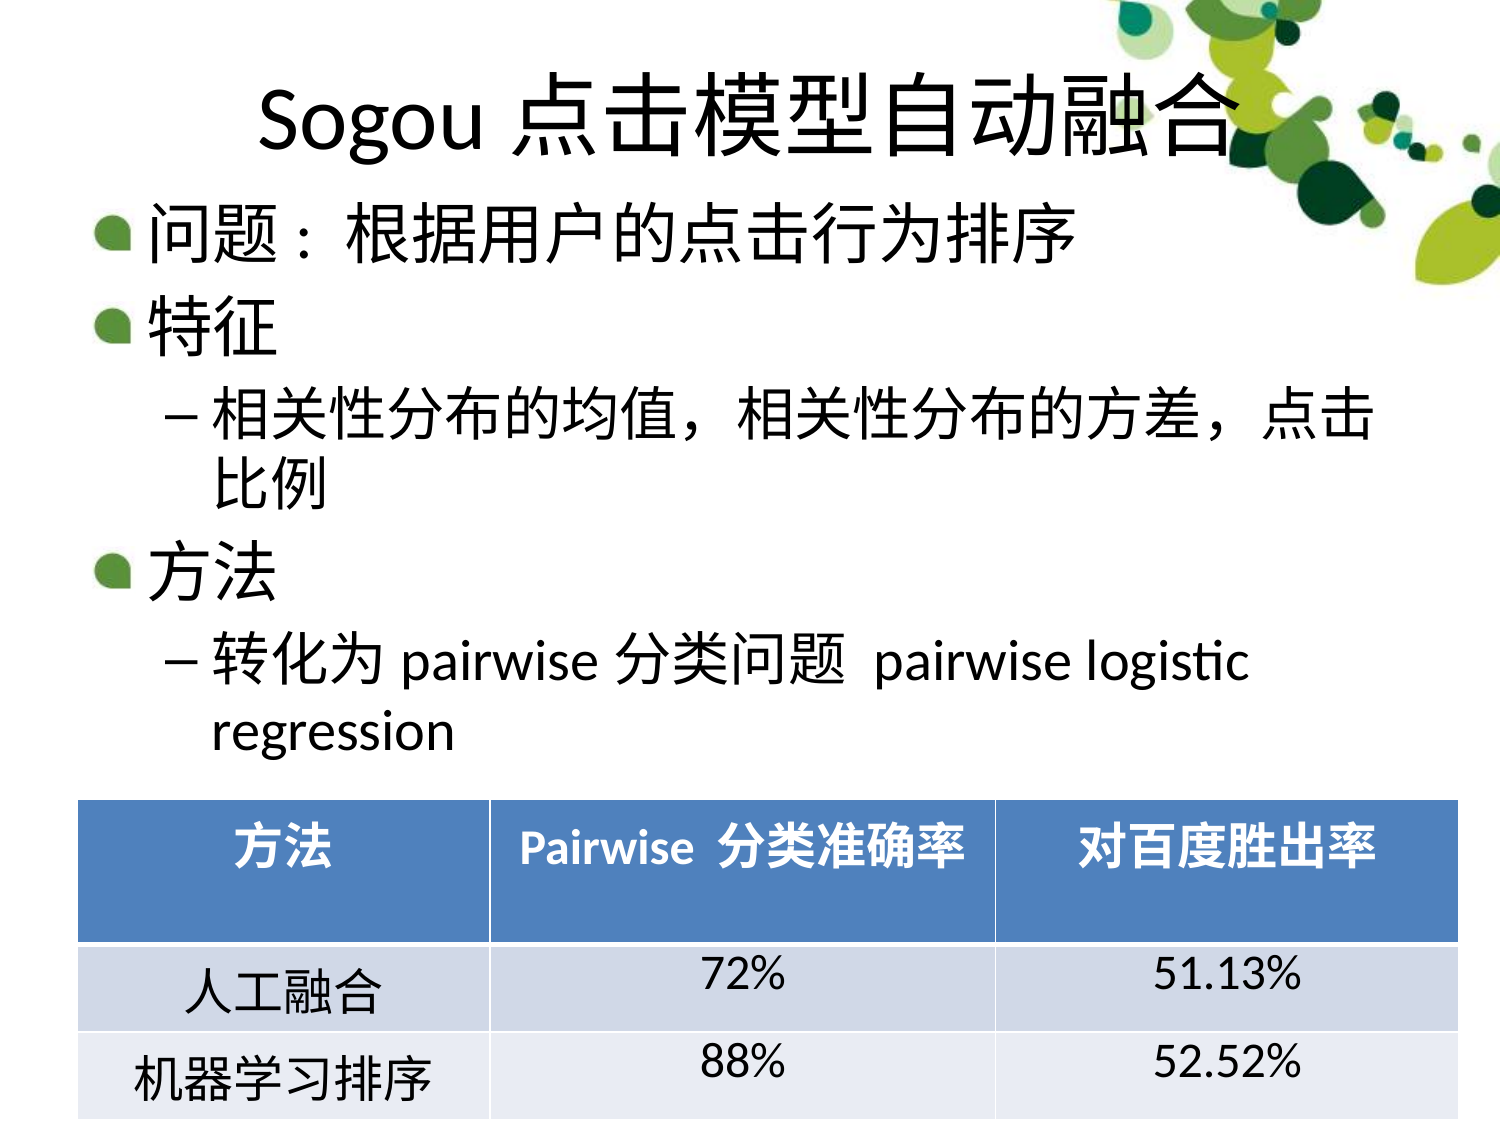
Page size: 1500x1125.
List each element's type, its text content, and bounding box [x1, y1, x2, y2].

picture [0, 0, 1500, 1125]
table_cell 人工融合 [78, 947, 489, 1031]
table_cell 51.13% [996, 947, 1458, 1031]
table_header 对百度胜出率 [996, 800, 1458, 942]
table_header 方法 [78, 800, 489, 942]
table_header Pairwise 分类准确率 [491, 800, 995, 942]
table_cell 88% [491, 1033, 995, 1119]
list 问题: 根据用户的点击行为排序 特征 相关性分布的均值，相关性分布的方差，点击比例 方法 转化为pairwise分类问题 pairwise logistic regression [75, 184, 1425, 799]
title Sogou点击模型自动融合 [75, 19, 1425, 184]
table_cell 72% [491, 947, 995, 1031]
table_cell 52.52% [996, 1033, 1458, 1119]
table_cell 机器学习排序 [78, 1033, 489, 1119]
